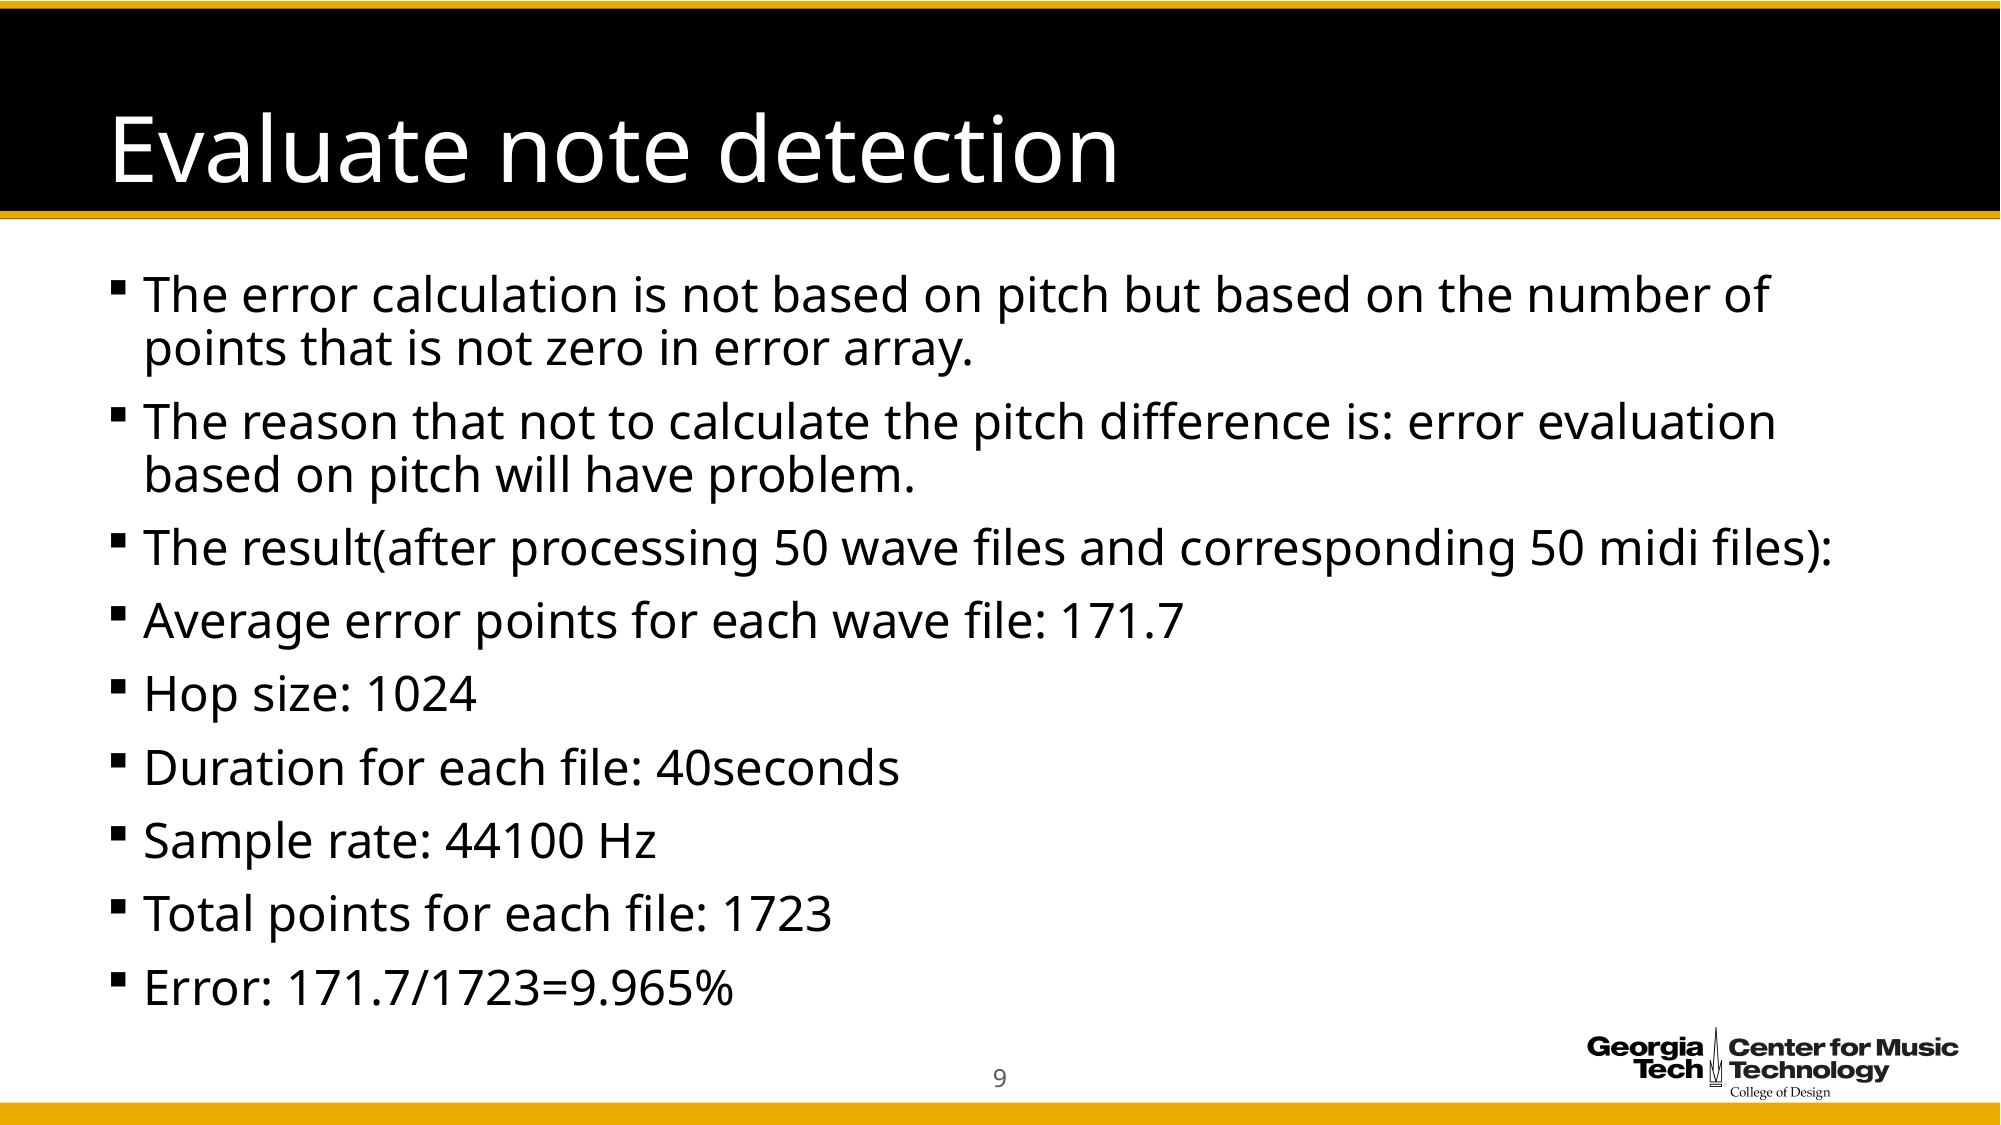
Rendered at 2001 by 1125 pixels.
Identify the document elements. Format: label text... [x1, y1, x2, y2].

list The error calculation is not based on pitch but based on the number of points that is not zero in error array. The reason that not to calculate the pitch difference is: error evaluation based on pitch will have problem. The result(after processing 50 wave files and corresponding 50 midi files): Average error points for each wave file: 171.7 Hop size: 1024 Duration for each file: 40seconds Sample rate: 44100 Hz Total points for each file: 1723 Error: 171.7/1723=9.965% [92, 263, 1908, 1025]
title Evaluate note detection [92, 21, 1908, 211]
picture [1587, 1027, 1959, 1100]
